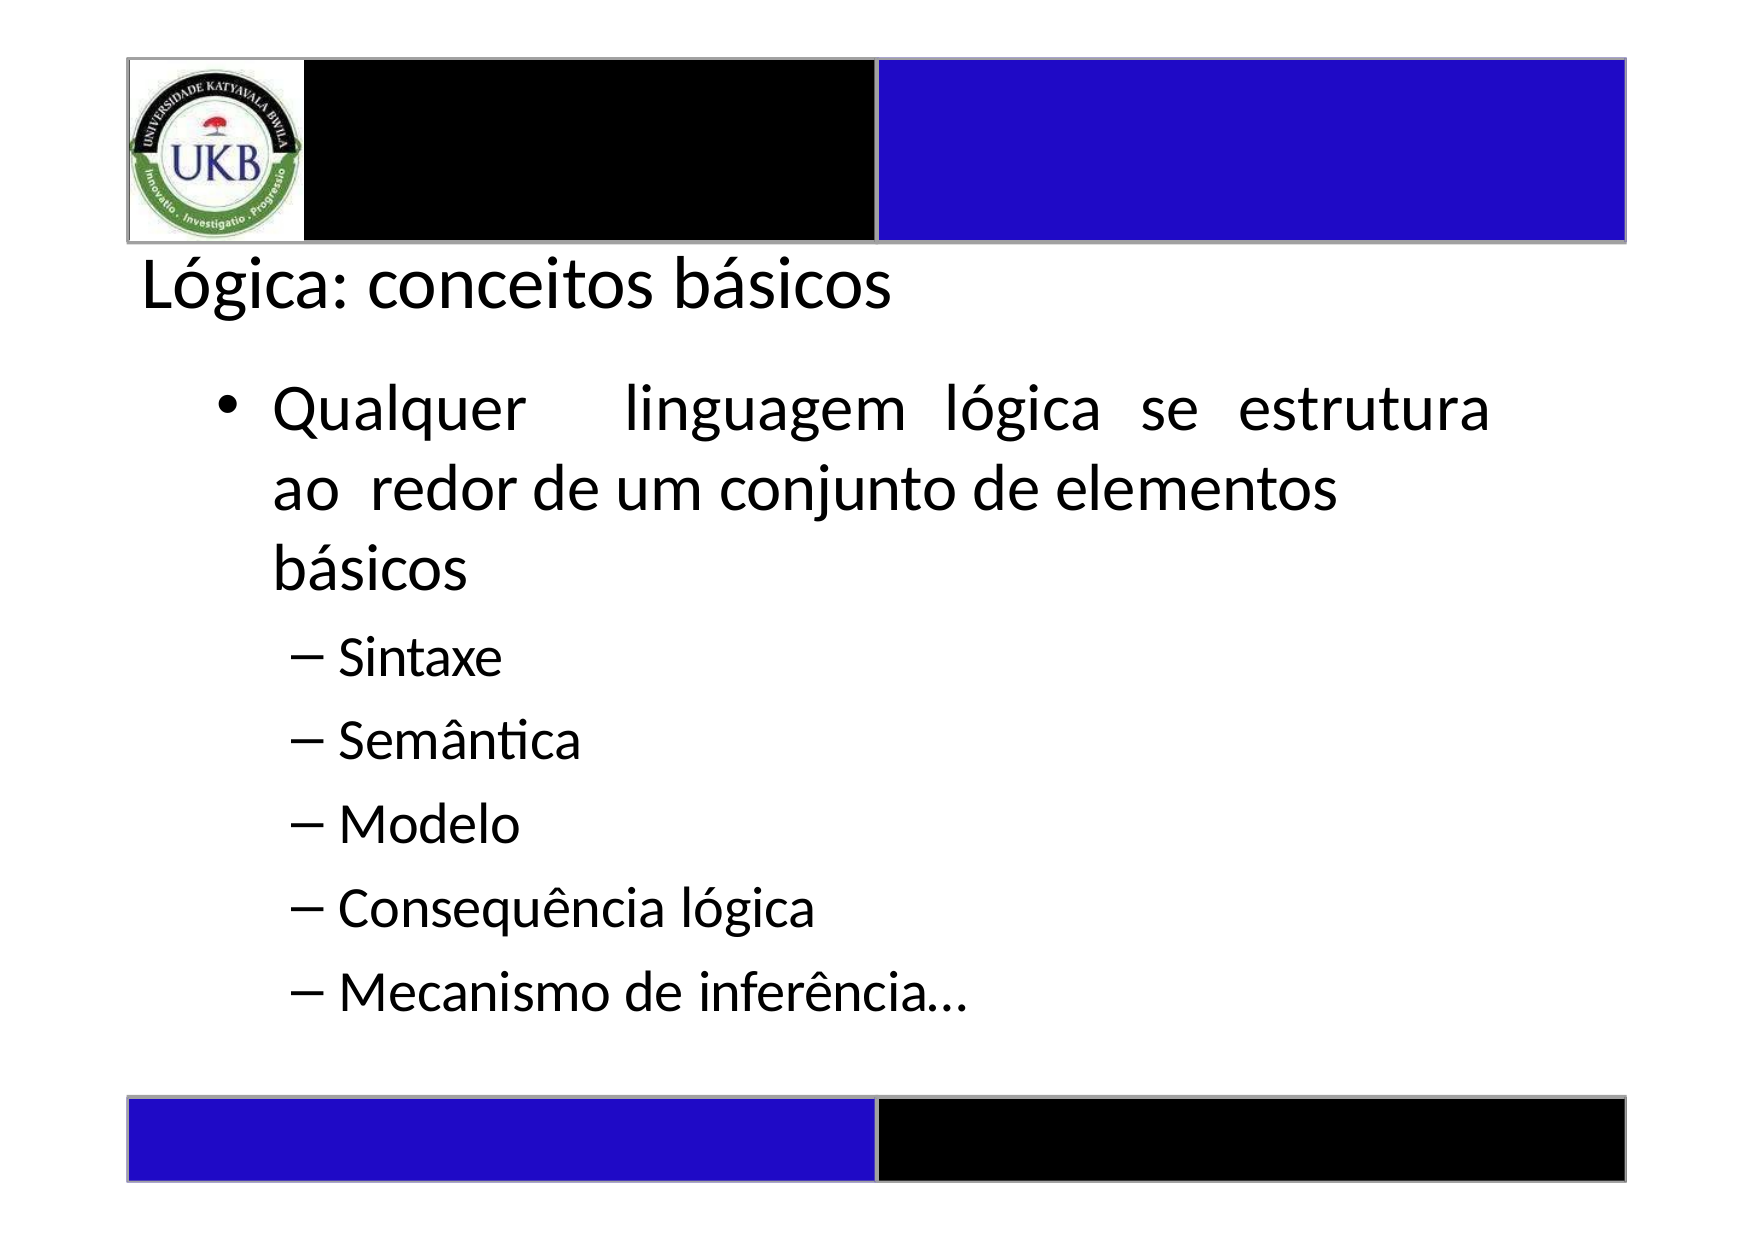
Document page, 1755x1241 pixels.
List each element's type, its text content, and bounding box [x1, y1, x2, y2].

title Lógica: conceitos básicos [139, 231, 900, 441]
text_box Qualquer linguagem lógica se estrutura ao redor de um conjunto de elementos básicos Sintaxe Semântica Modelo Consequência lógica Mecanismo de inferência… [214, 361, 1539, 1024]
picture [129, 60, 304, 241]
